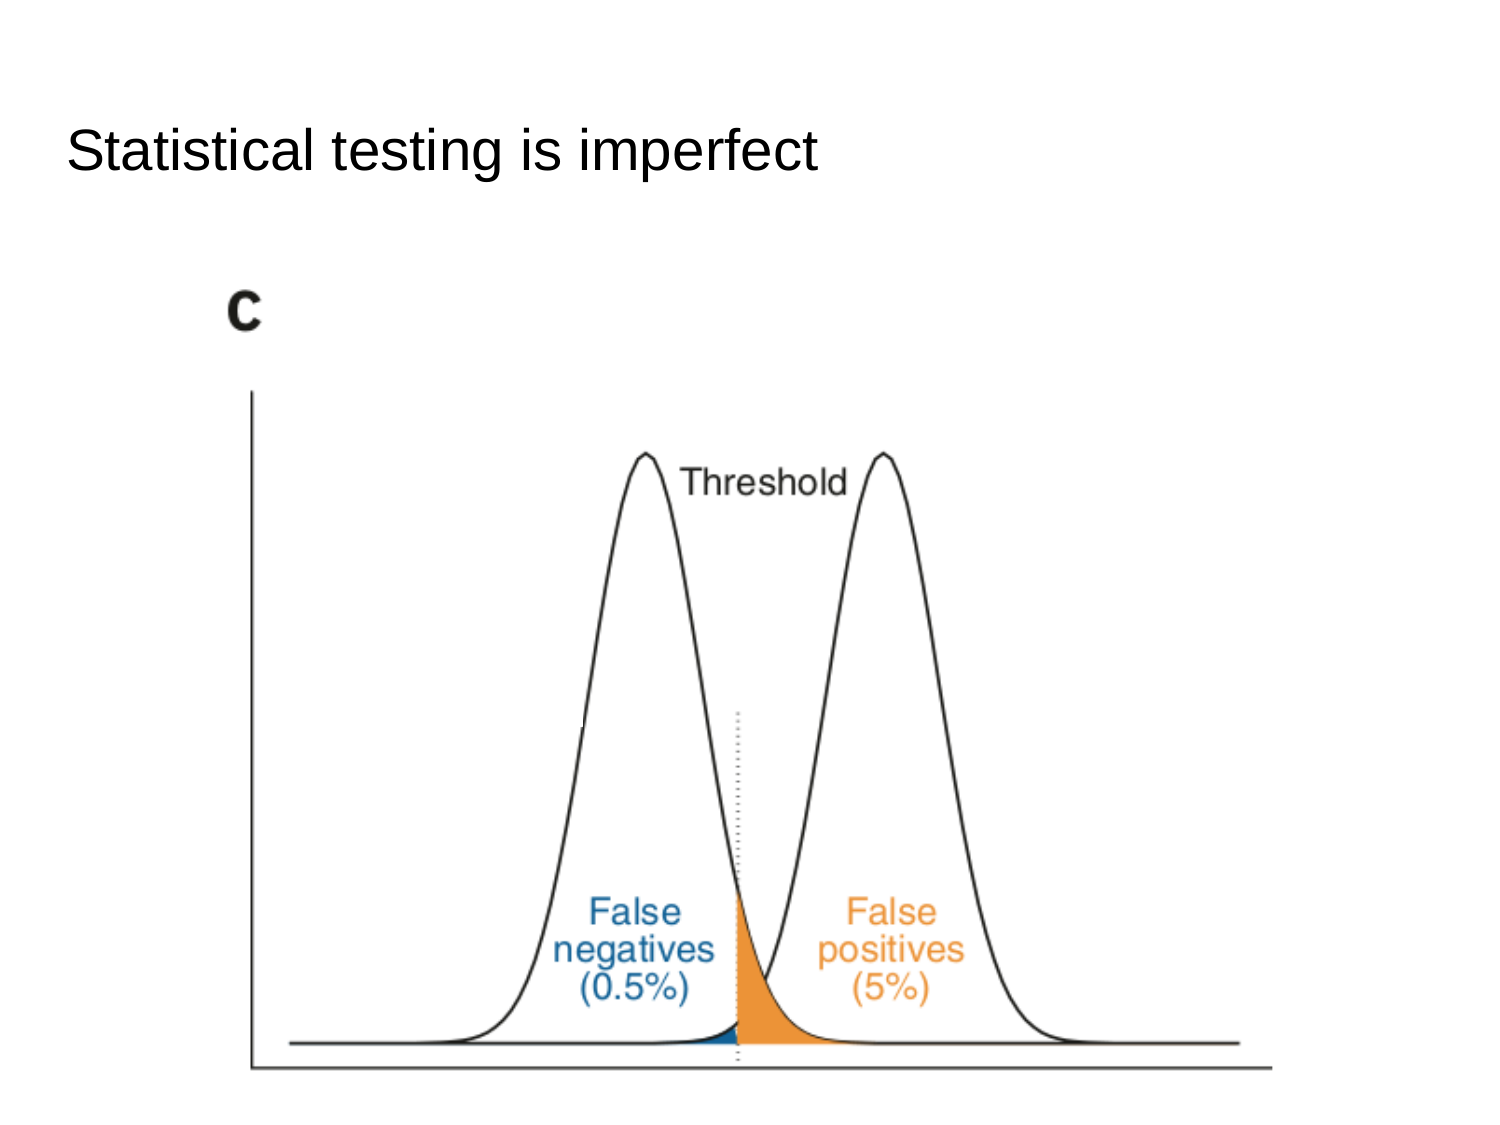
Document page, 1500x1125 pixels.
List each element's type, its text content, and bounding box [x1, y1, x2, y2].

picture [202, 232, 1273, 1078]
title Statistical testing is imperfect [51, 97, 1449, 223]
